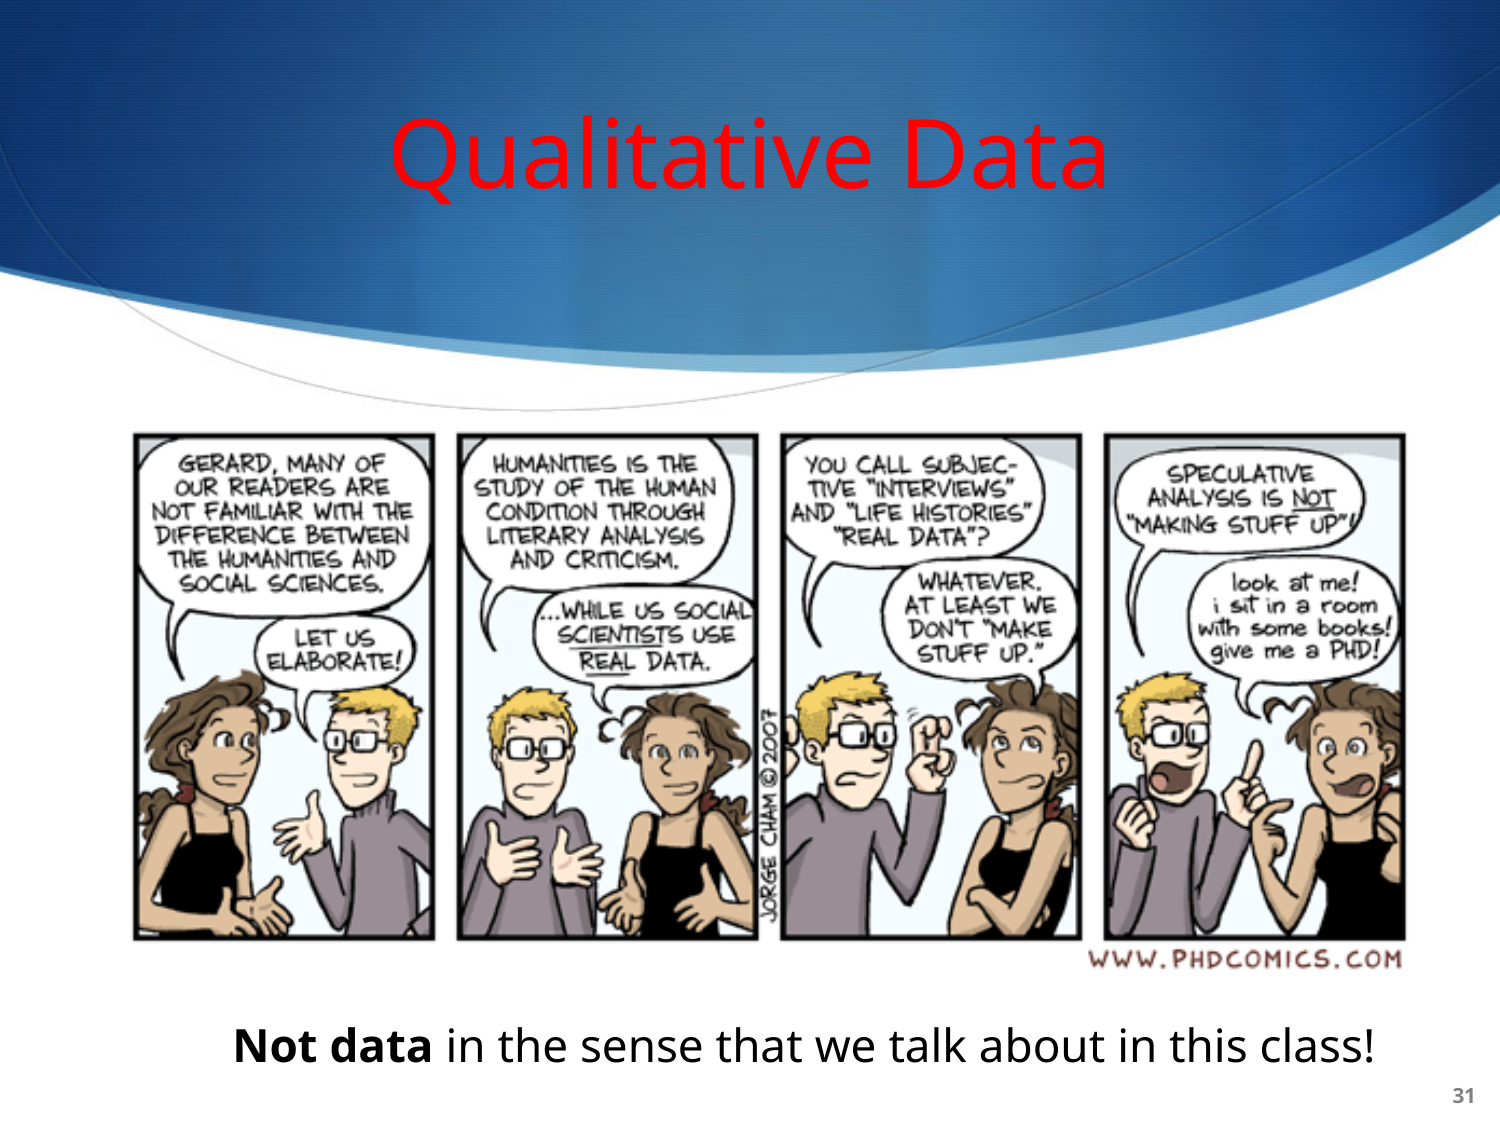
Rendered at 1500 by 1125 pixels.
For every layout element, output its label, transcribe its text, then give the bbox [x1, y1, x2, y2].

picture [0, 0, 1500, 1125]
text_box Not data in the sense that we talk about in this class! [217, 1009, 1500, 1079]
title Qualitative Data [75, 56, 1425, 245]
slide_number 31 [1420, 1067, 1500, 1125]
